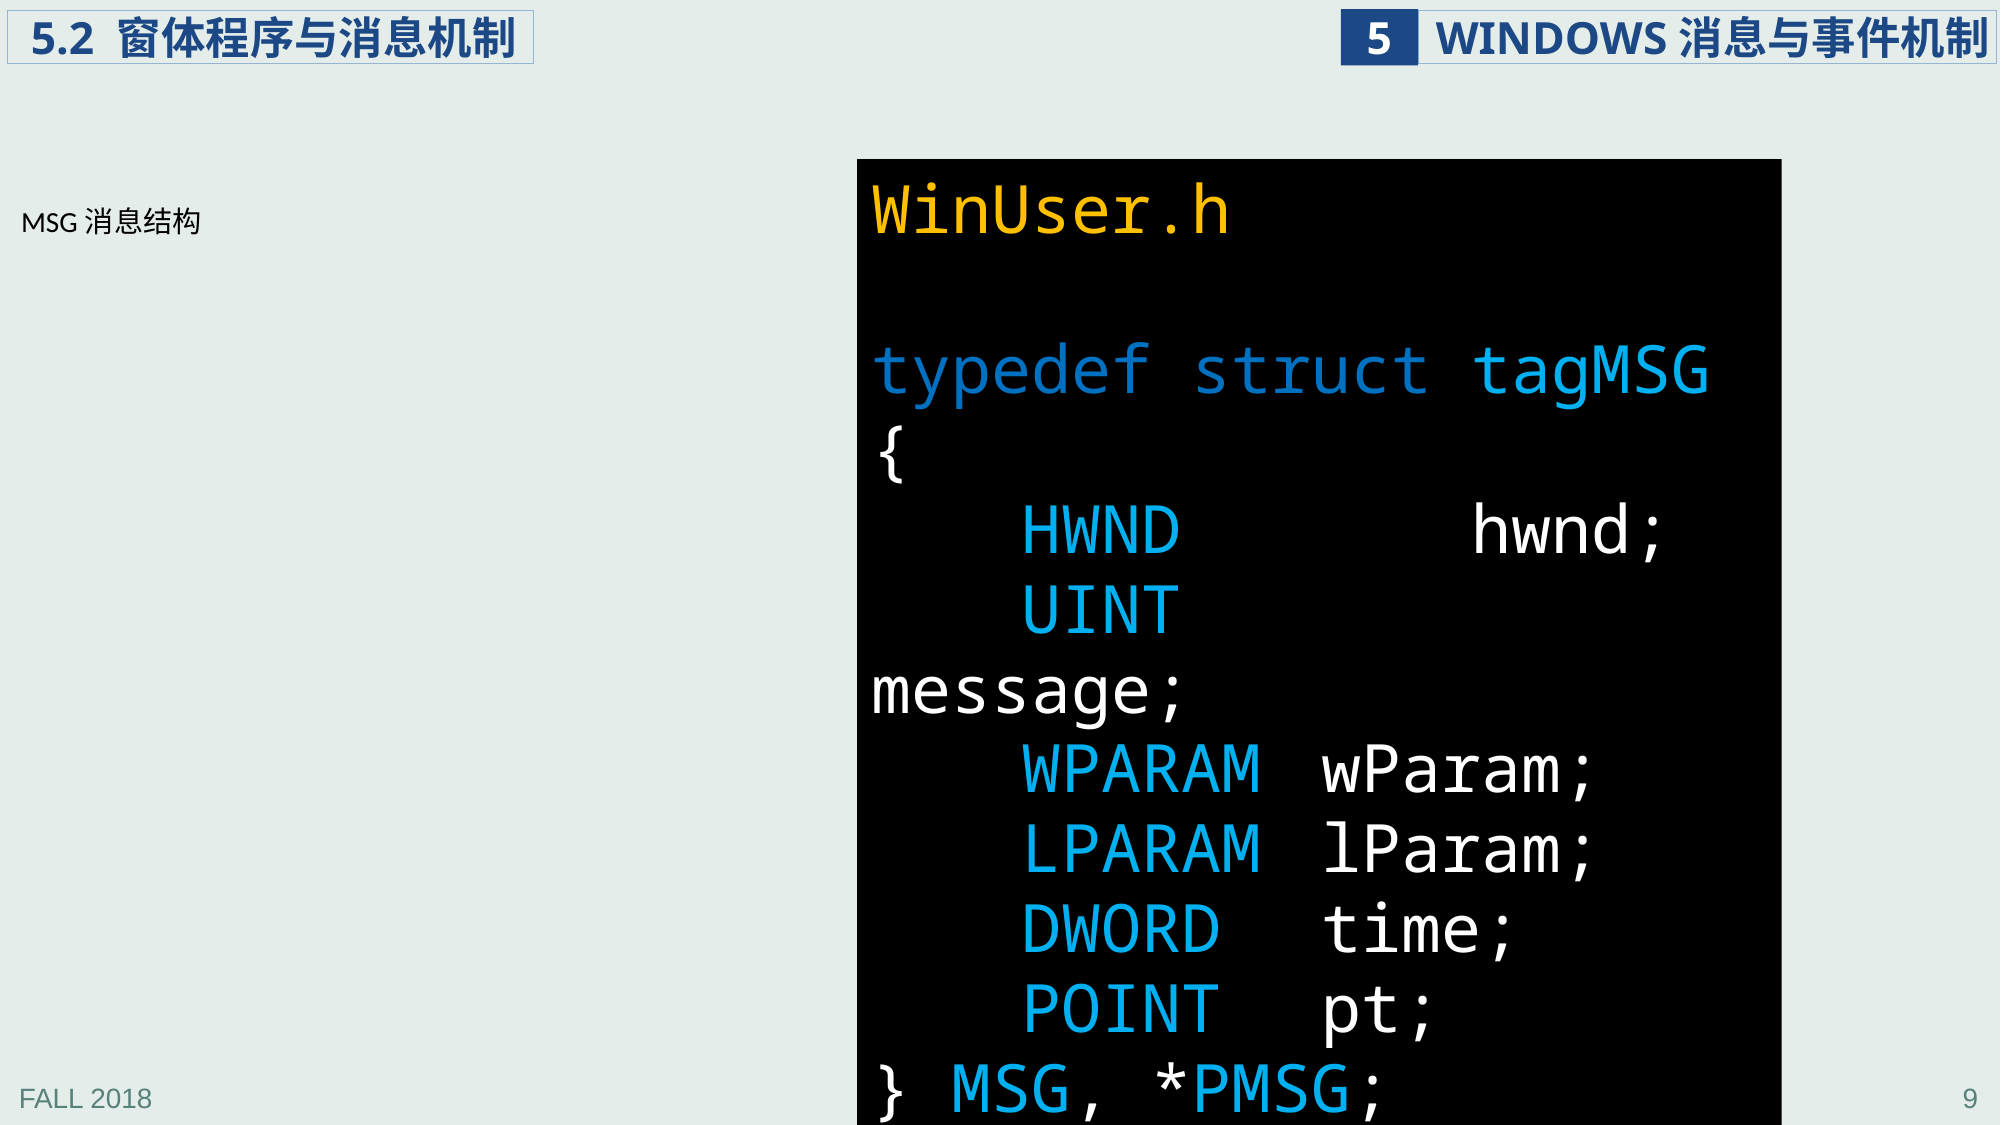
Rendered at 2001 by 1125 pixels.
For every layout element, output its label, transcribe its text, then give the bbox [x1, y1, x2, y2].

text_box WinUser.h typedef struct tagMSG { HWND hwnd; UINT message; WPARAM wParam; LPARAM lParam; DWORD time; POINT pt; } MSG, *PMSG; [857, 159, 1782, 1125]
title MSG消息结构 [9, 159, 698, 284]
